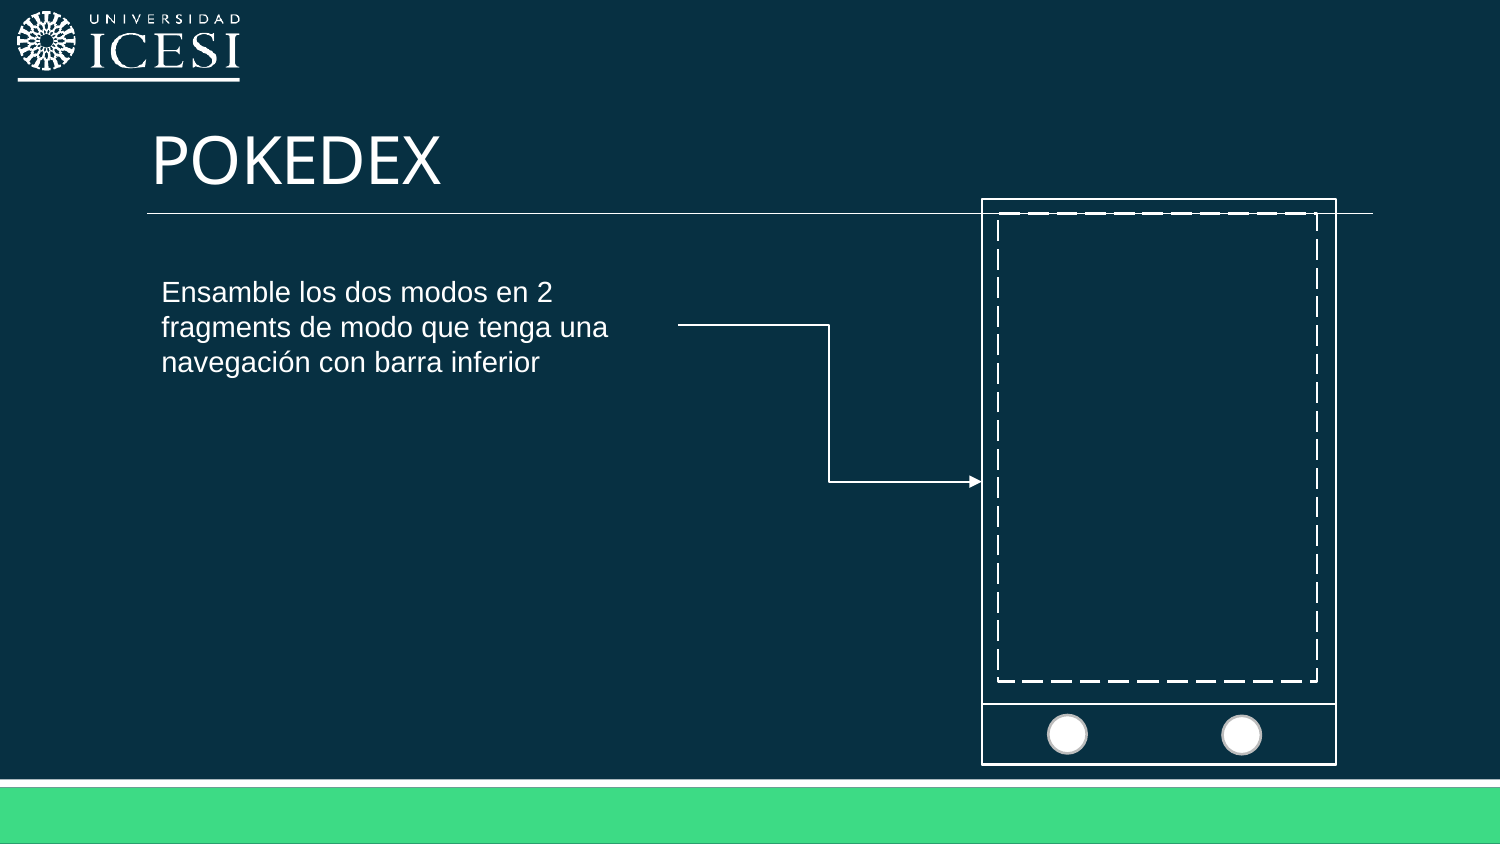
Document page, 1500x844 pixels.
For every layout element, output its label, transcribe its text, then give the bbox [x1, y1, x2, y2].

picture [17, 11, 241, 82]
text_box [1046, 713, 1088, 755]
text_box [981, 703, 1337, 766]
text_box Ensamble los dos modos en 2 fragments de modo que tenga una navegación con barra inferior [146, 265, 678, 386]
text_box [677, 325, 983, 483]
text_box POKEDEX [135, 35, 1373, 214]
text_box [981, 198, 1337, 703]
text_box [997, 212, 1318, 683]
text_box [1221, 714, 1263, 756]
